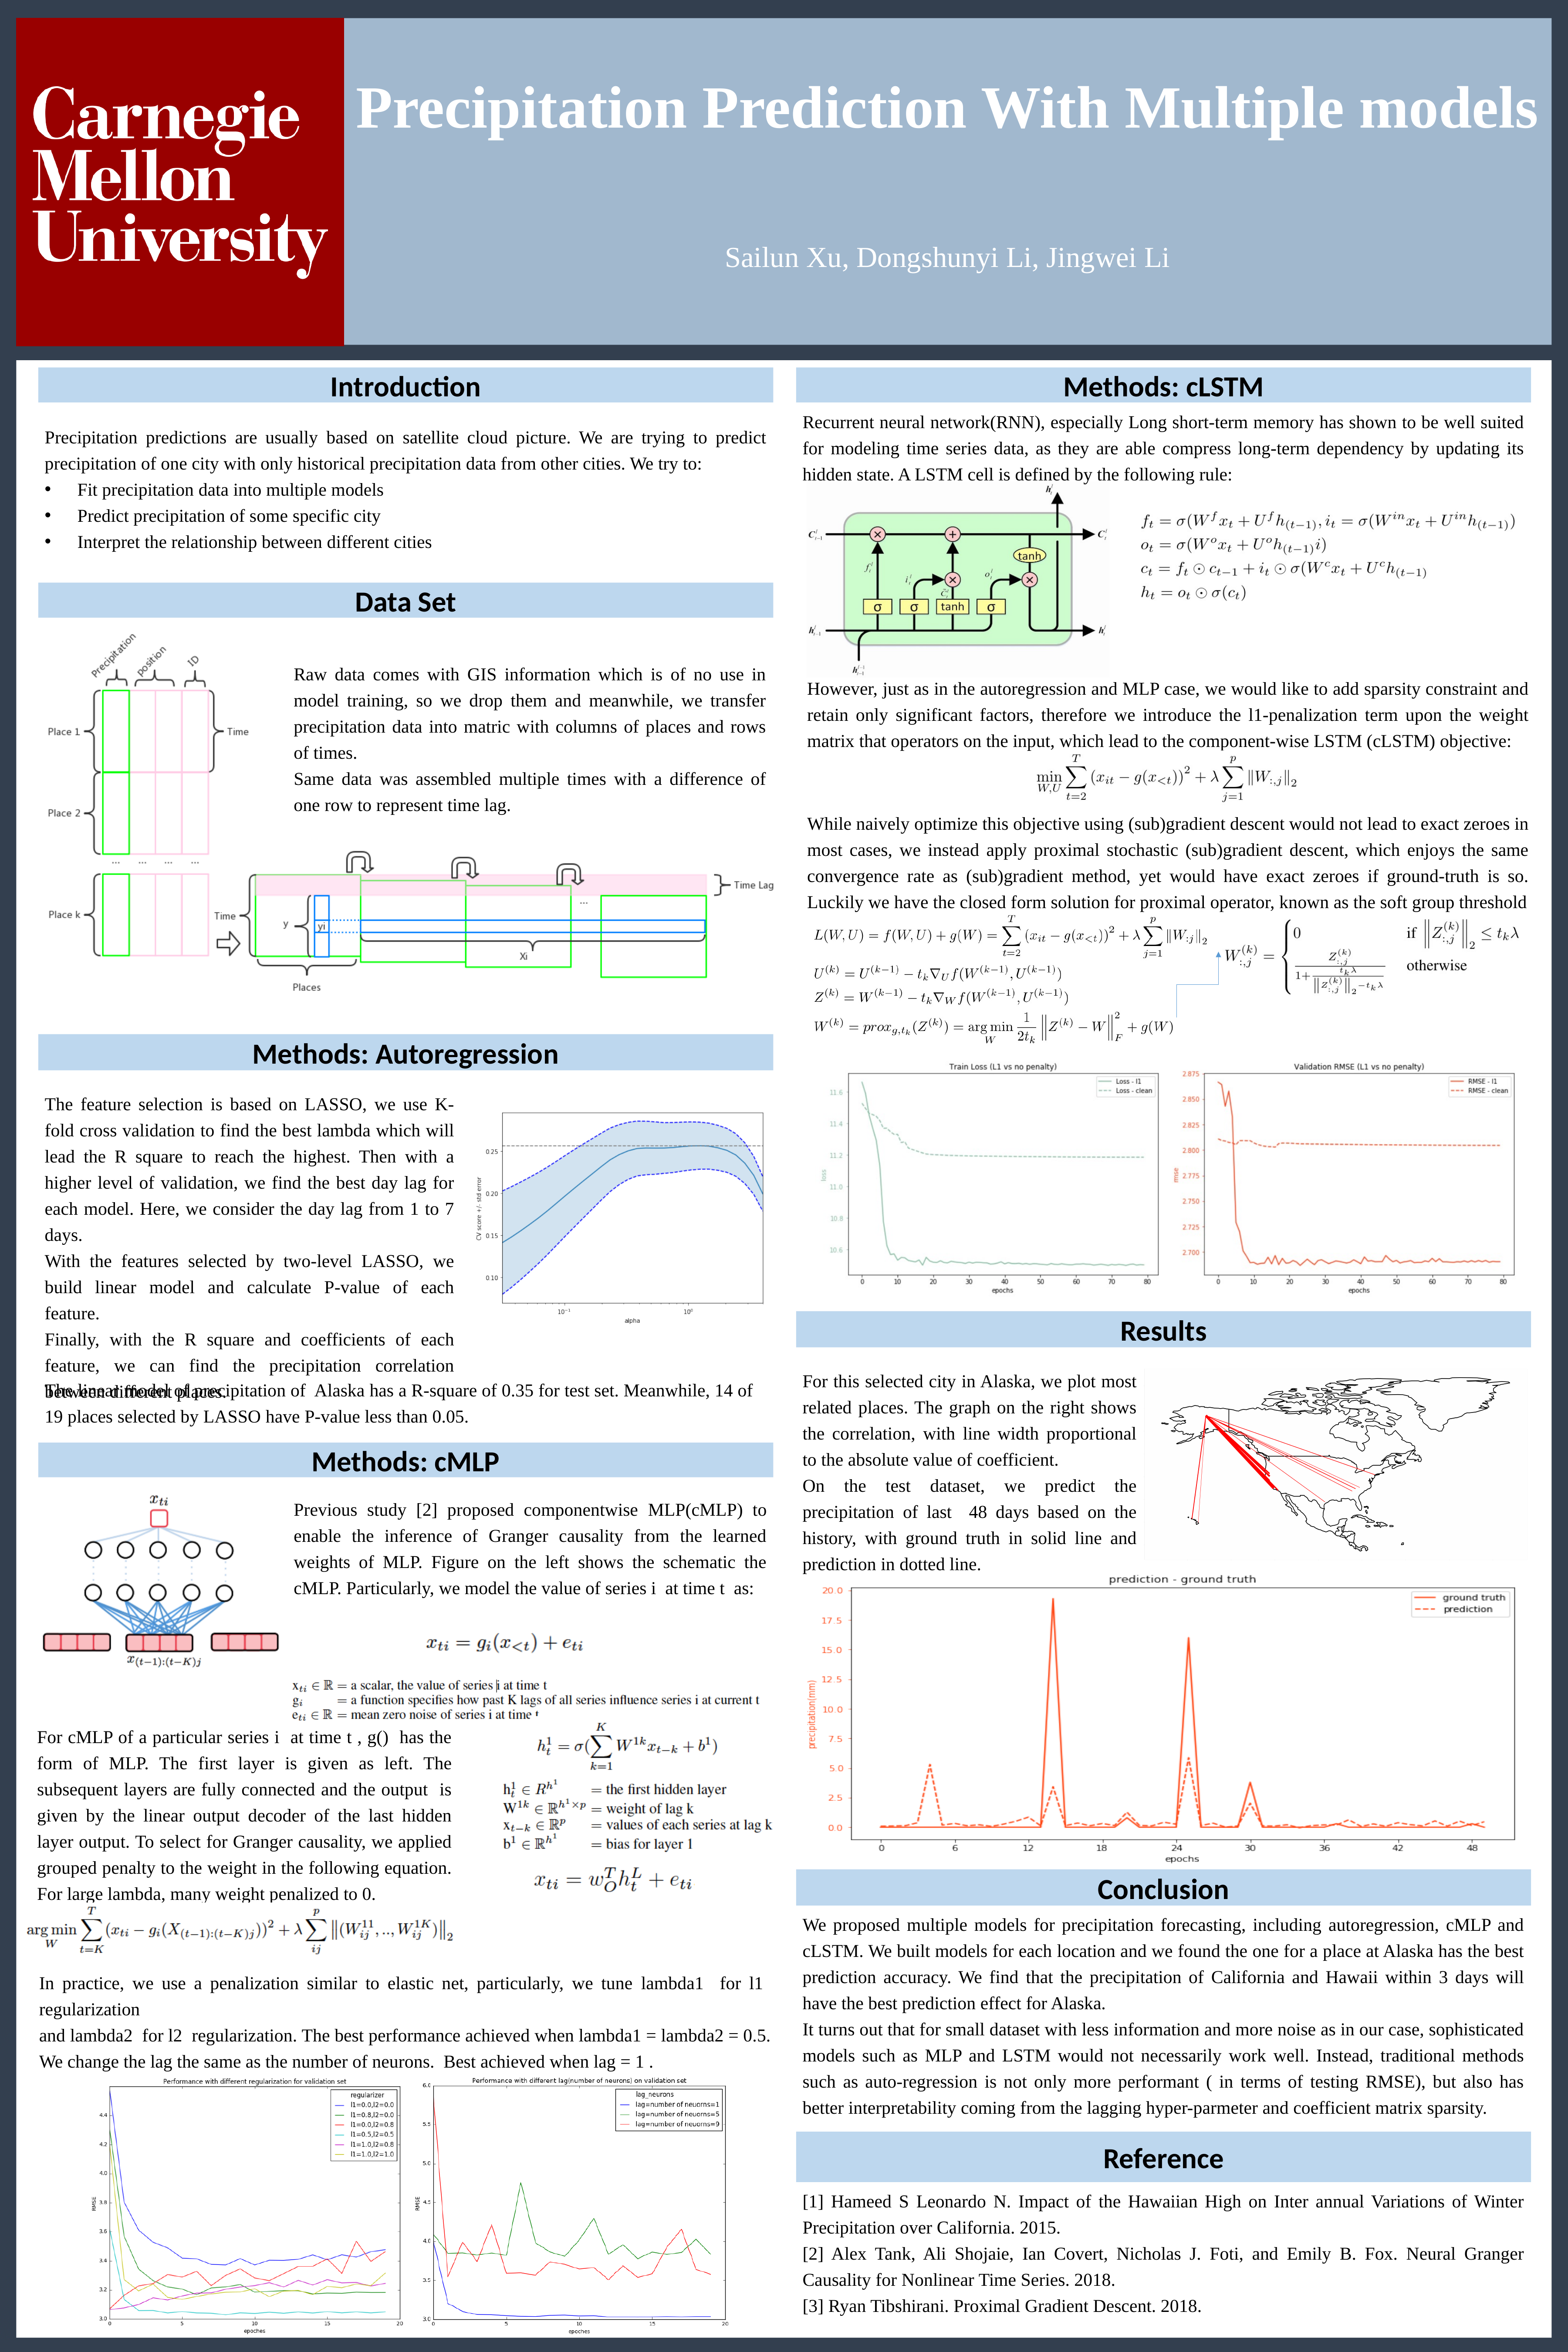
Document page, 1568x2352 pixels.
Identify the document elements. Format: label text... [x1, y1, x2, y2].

text_box Methods: cLSTM [796, 367, 1531, 402]
text_box For cMLP of a particular series i at time t , g() has the form of MLP. The first layer is given as left. The subsequent layers are fully connected and the output is given by the linear output decoder of the last hidden layer output. To select for Granger causality, we applied grouped penalty to the weight in the following equation. For large lambda, many weight penalized to 0. [30, 1717, 459, 1903]
text_box Precipitation predictions are usually based on satellite cloud picture. We are trying to predict precipitation of one city with only historical precipitation data from other cities. We try to: Fit precipitation data into multiple models Predict precipitation of some specific city Interpret the relationship between different cities [38, 418, 774, 555]
text_box Methods: cMLP [38, 1442, 774, 1478]
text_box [1165, 963, 1231, 1006]
text_box Introduction [38, 367, 774, 403]
picture [815, 1053, 1524, 1302]
picture [530, 1862, 695, 1899]
text_box [0, 0, 1568, 2352]
text_box In practice, we use a penalization similar to elastic net, particularly, we tune lambda1 for l1 regularization and lambda2 for l2 regularization. The best performance achieved when lambda1 = lambda2 = 0.5. We change the lag the same as the number of neurons. Best achieved when lag = 1 . [33, 1963, 778, 2075]
text_box Conclusion [796, 1869, 1531, 1905]
text_box The linear model of precipitation of Alaska has a R-square of 0.35 for test set. Meanwhile, 14 of 19 places selected by LASSO have P-value less than 0.05. [38, 1371, 760, 1429]
picture [420, 1629, 595, 1661]
text_box [344, 18, 1552, 345]
text_box Data Set [38, 582, 774, 618]
text_box Previous study [2] proposed componentwise MLP(cMLP) to enable the inference of Granger causality from the learned weights of MLP. Figure on the left shows the schematic the cMLP. Particularly, we model the value of series i at time t as: [287, 1490, 774, 1602]
text_box For this selected city in Alaska, we plot most related places. The graph on the right shows the correlation, with line width proportional to the absolute value of coefficient. On the test dataset, we predict the precipitation of last 48 days based on the history, with ground truth in solid line and prediction in dotted line. [796, 1362, 1143, 1577]
picture [16, 18, 344, 346]
picture [20, 1903, 459, 1957]
picture [287, 1679, 778, 1857]
picture [414, 2074, 733, 2338]
text_box However, just as in the autoregression and MLP case, we would like to add sparsity constraint and retain only significant factors, therefore we introduce the l1-penalization term upon the weight matrix that operators on the input, which lead to the component-wise LSTM (cLSTM) objective: [801, 669, 1536, 754]
picture [1218, 908, 1524, 1001]
text_box The feature selection is based on LASSO, we use K-fold cross validation to find the best lambda which will lead the R square to reach the highest. Then with a higher level of validation, we find the best day lag for each model. Here, we consider the day lag from 1 to 7 days. With the features selected by two-level LASSO, we build linear model and calculate P-value of each feature. Finally, with the R square and coefficients of each feature, we can find the precipitation correlation between different places. [38, 1085, 461, 1371]
picture [38, 1487, 283, 1674]
picture [41, 629, 778, 1000]
text_box Sailun Xu, Dongshunyi Li, Jingwei Li [718, 235, 1177, 277]
text_box [1] Hameed S Leonardo N. Impact of the Hawaiian High on Inter annual Variations of Winter Precipitation over California. 2015. [2] Alex Tank, Ali Shojaie, Ian Covert, Nicholas J. Foti, and Emily B. Fox. Neural Granger Causality for Nonlinear Time Series. 2018. [3] Ryan Tibshirani. Proximal Gradient Descent. 2018. [796, 2182, 1531, 2319]
picture [801, 1570, 1524, 1869]
picture [1143, 1369, 1527, 1561]
picture [809, 908, 1210, 1051]
picture [1033, 750, 1299, 808]
text_box We proposed multiple models for precipitation forecasting, including autoregression, cMLP and cLSTM. We built models for each location and we found the one for a place at Alaska has the best prediction accuracy. We find that the precipitation of California and Hawaii within 3 days will have the best prediction effect for Alaska. It turns out that for small dataset with less information and more noise as in our case, sophisticated models such as MLP and LSTM would not necessarily work well. Instead, traditional methods such as auto-regression is not only more performant ( in terms of testing RMSE), but also has better interpretability coming from the lagging hyper-parmeter and coefficient matrix sparsity. [796, 1905, 1531, 2121]
picture [87, 2076, 406, 2337]
text_box Recurrent neural network(RNN), especially Long short-term memory has shown to be well suited for modeling time series data, as they are able compress long-term dependency by updating its hidden state. A LSTM cell is defined by the following rule: [796, 402, 1531, 488]
picture [801, 470, 1531, 693]
text_box Methods: Autoregression [38, 1034, 774, 1071]
text_box Results [796, 1311, 1531, 1348]
text_box Precipitation Prediction With Multiple models [349, 64, 1546, 143]
text_box While naively optimize this objective using (sub)gradient descent would not lead to exact zeroes in most cases, we instead apply proximal stochastic (sub)gradient descent, which enjoys the same convergence rate as (sub)gradient method, yet would have exact zeroes if ground-truth is so. Luckily we have the closed form solution for proximal operator, known as the soft group threshold [801, 804, 1536, 916]
text_box [16, 360, 1552, 2338]
picture [473, 1107, 769, 1328]
text_box Reference [796, 2131, 1531, 2182]
